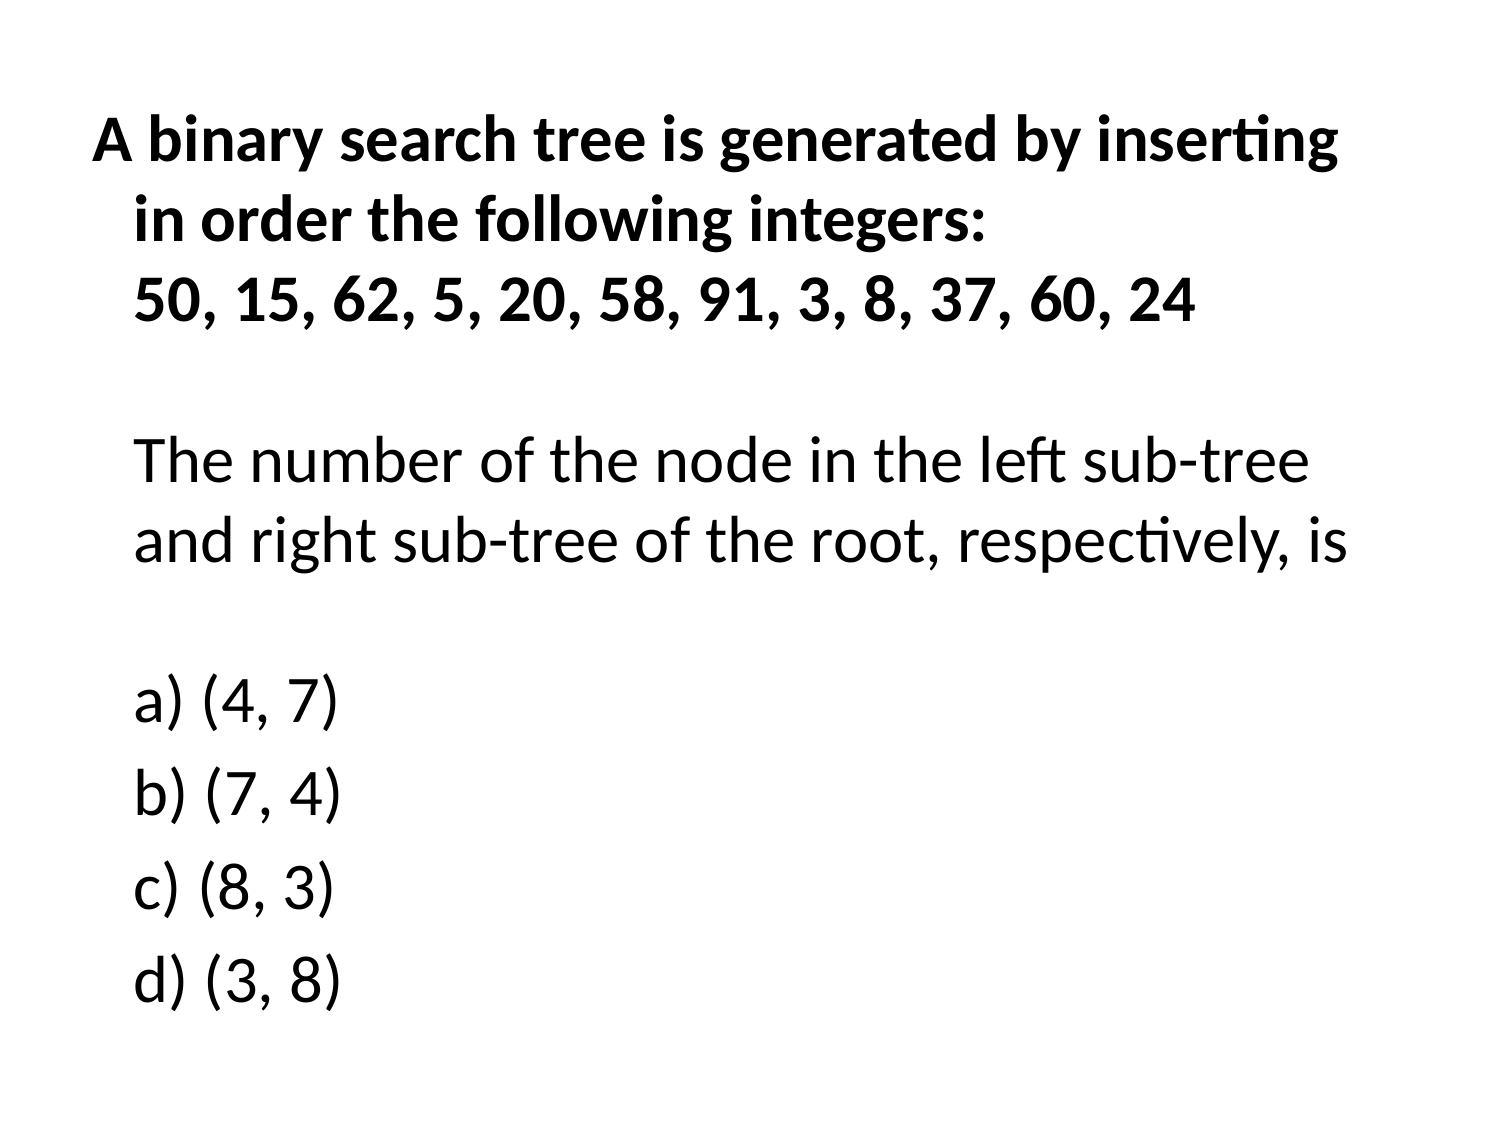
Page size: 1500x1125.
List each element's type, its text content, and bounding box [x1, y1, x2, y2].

list A binary search tree is generated by inserting in order the following integers: 50, 15, 62, 5, 20, 58, 91, 3, 8, 37, 60, 24 The number of the node in the left sub-tree and right sub-tree of the root, respectively, is a) (4, 7) b) (7, 4) c) (8, 3) d) (3, 8) [62, 87, 1413, 1050]
